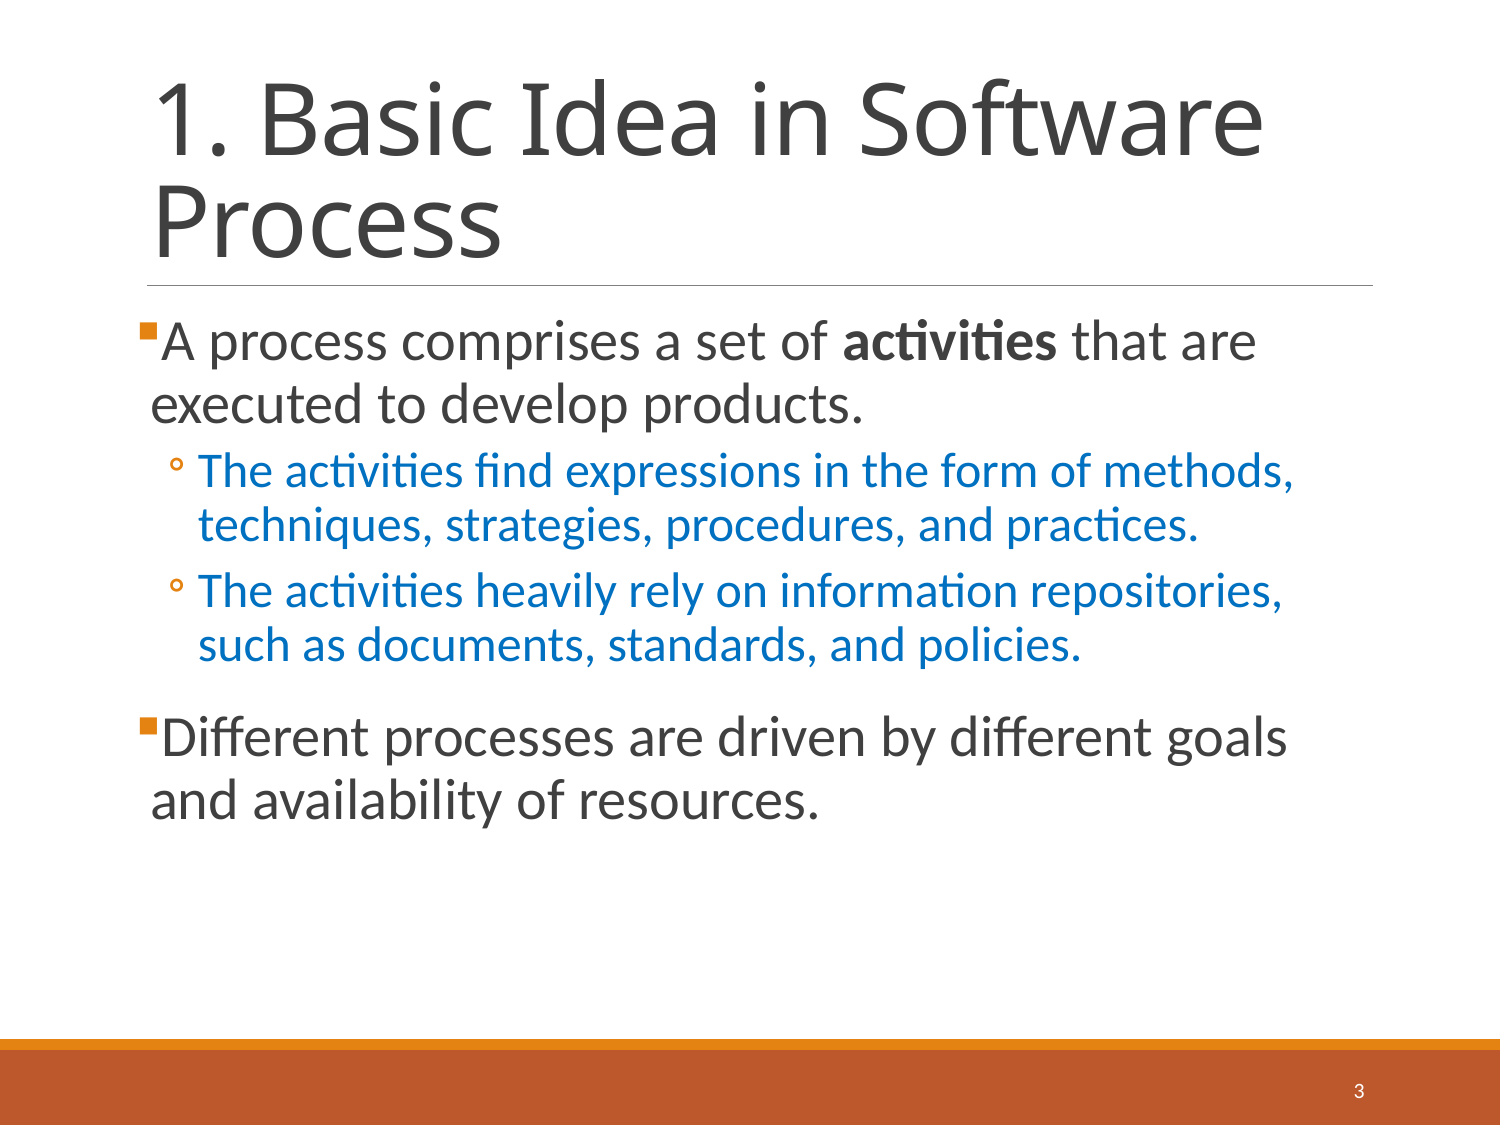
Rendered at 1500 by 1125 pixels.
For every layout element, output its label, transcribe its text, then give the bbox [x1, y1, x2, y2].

title 1. Basic Idea in Software Process [135, 47, 1373, 285]
slide_number 3 [1218, 1059, 1380, 1120]
list A process comprises a set of activities that are executed to develop products. The activities find expressions in the form of methods, techniques, strategies, procedures, and practices. The activities heavily rely on information repositories, such as documents, standards, and policies. Different processes are driven by different goals and availability of resources. [135, 302, 1373, 963]
